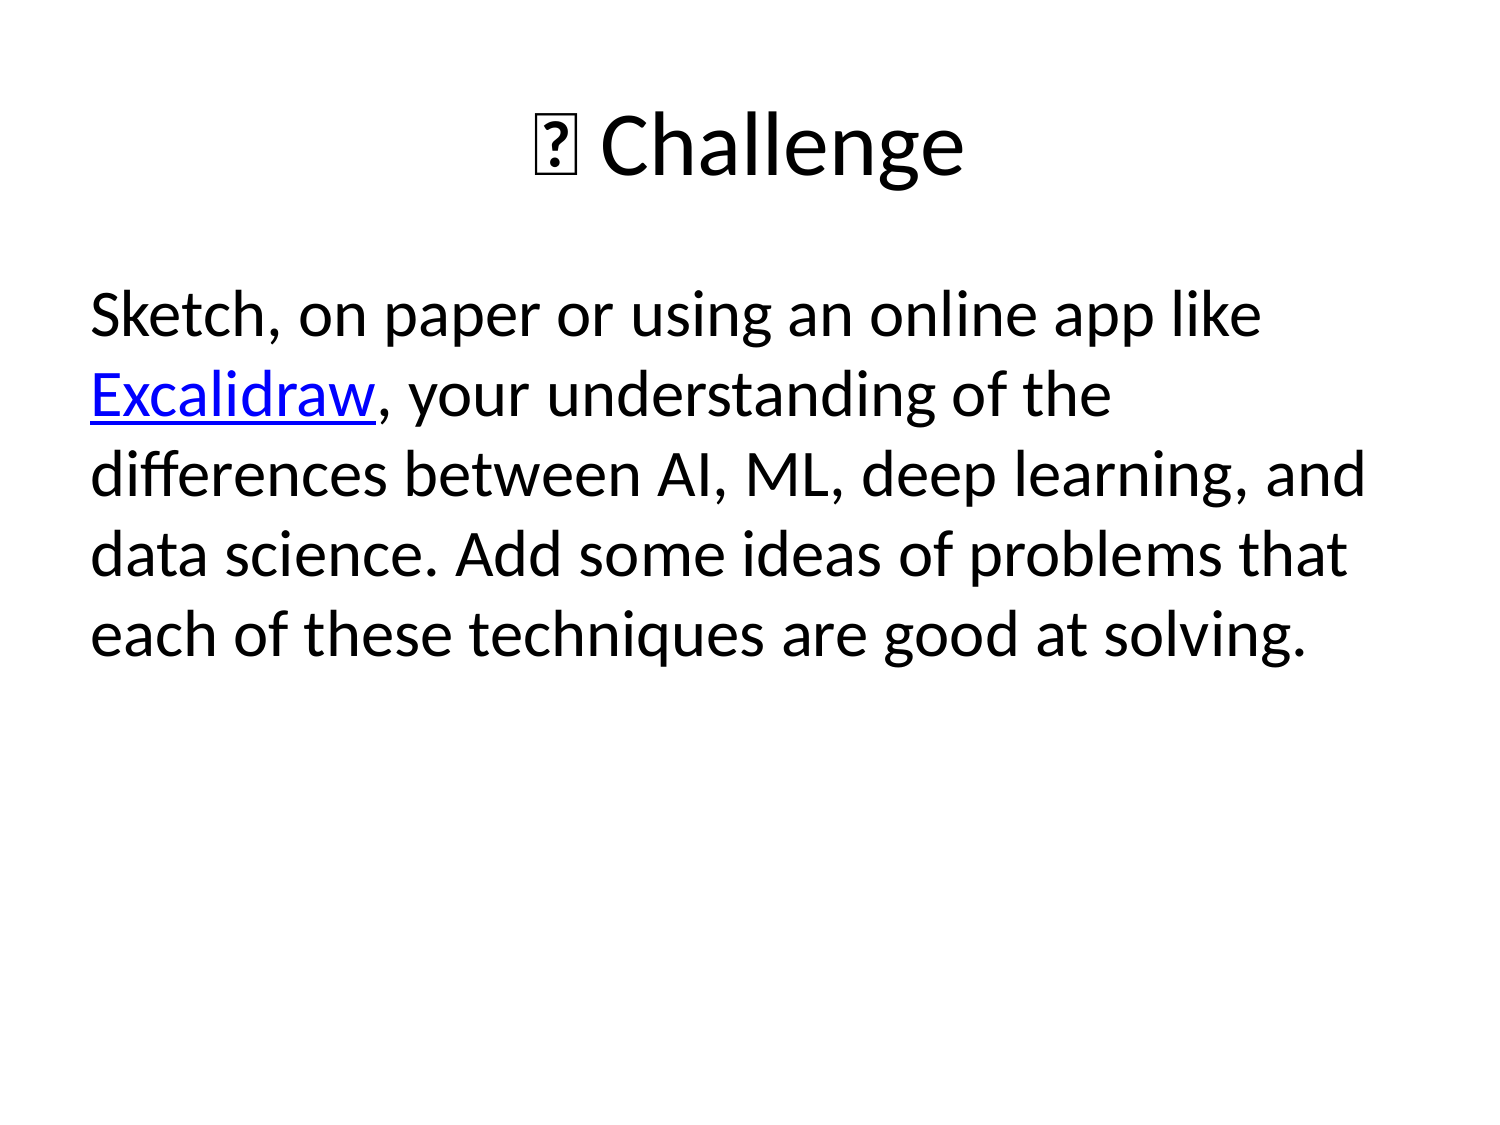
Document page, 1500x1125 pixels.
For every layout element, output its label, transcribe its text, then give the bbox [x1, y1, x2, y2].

title 🚀 Challenge [75, 45, 1425, 233]
list Sketch, on paper or using an online app like Excalidraw, your understanding of the differences between AI, ML, deep learning, and data science. Add some ideas of problems that each of these techniques are good at solving. [75, 262, 1425, 1005]
